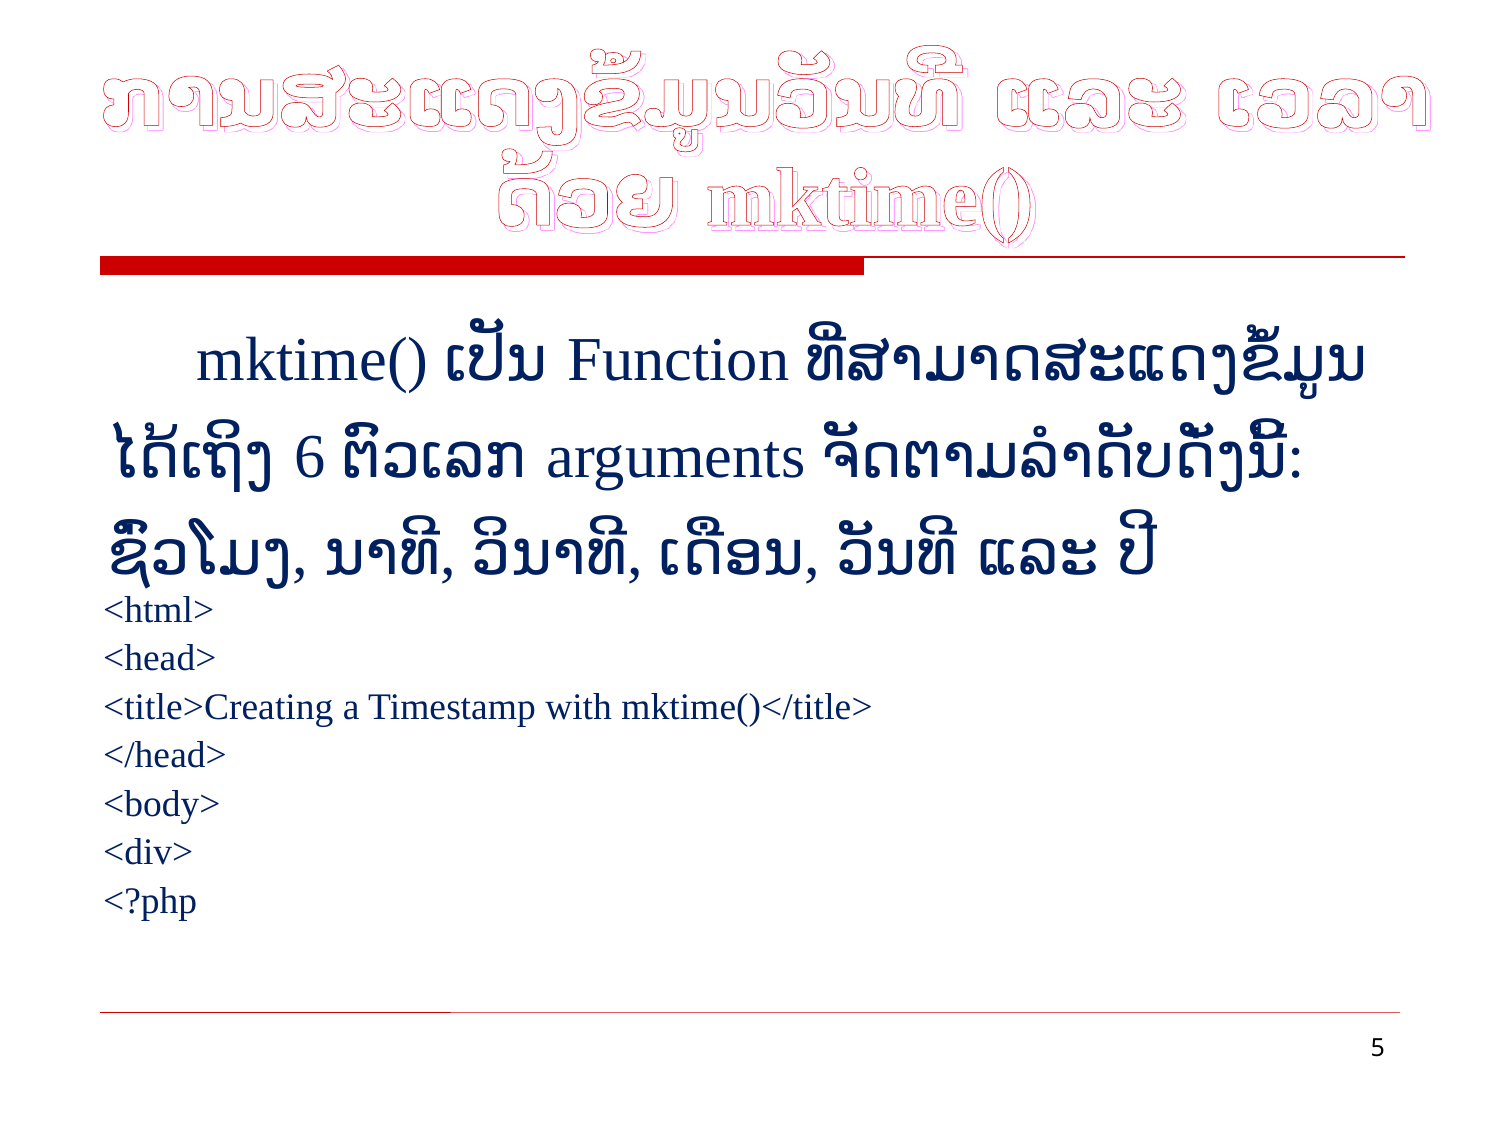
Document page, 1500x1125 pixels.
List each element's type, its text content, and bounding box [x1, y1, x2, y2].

slide_number 5 [1074, 1024, 1401, 1103]
title ການສະແດງຂໍ້ມູນວັນທີ ແລະ ເວລາດ້ວຍ mktime() [29, 0, 1500, 250]
list mktime() ເປັນ Function ທີ່ສາມາດສະແດງຂໍ້ມູນ ໄດ້ເຖິງ 6 ຕົວເລກ arguments ຈັດຕາມລຳດັບດັ່ງນີ້: ຊົ່ວໂມງ, ນາທີ, ວິນາທີ, ເດືອນ, ວັນທີ ແລະ ປີ [92, 287, 1406, 586]
text_box <html> <head> <title>Creating a Timestamp with mktime()</title> </head> <body> <div> <?php [88, 586, 1459, 928]
